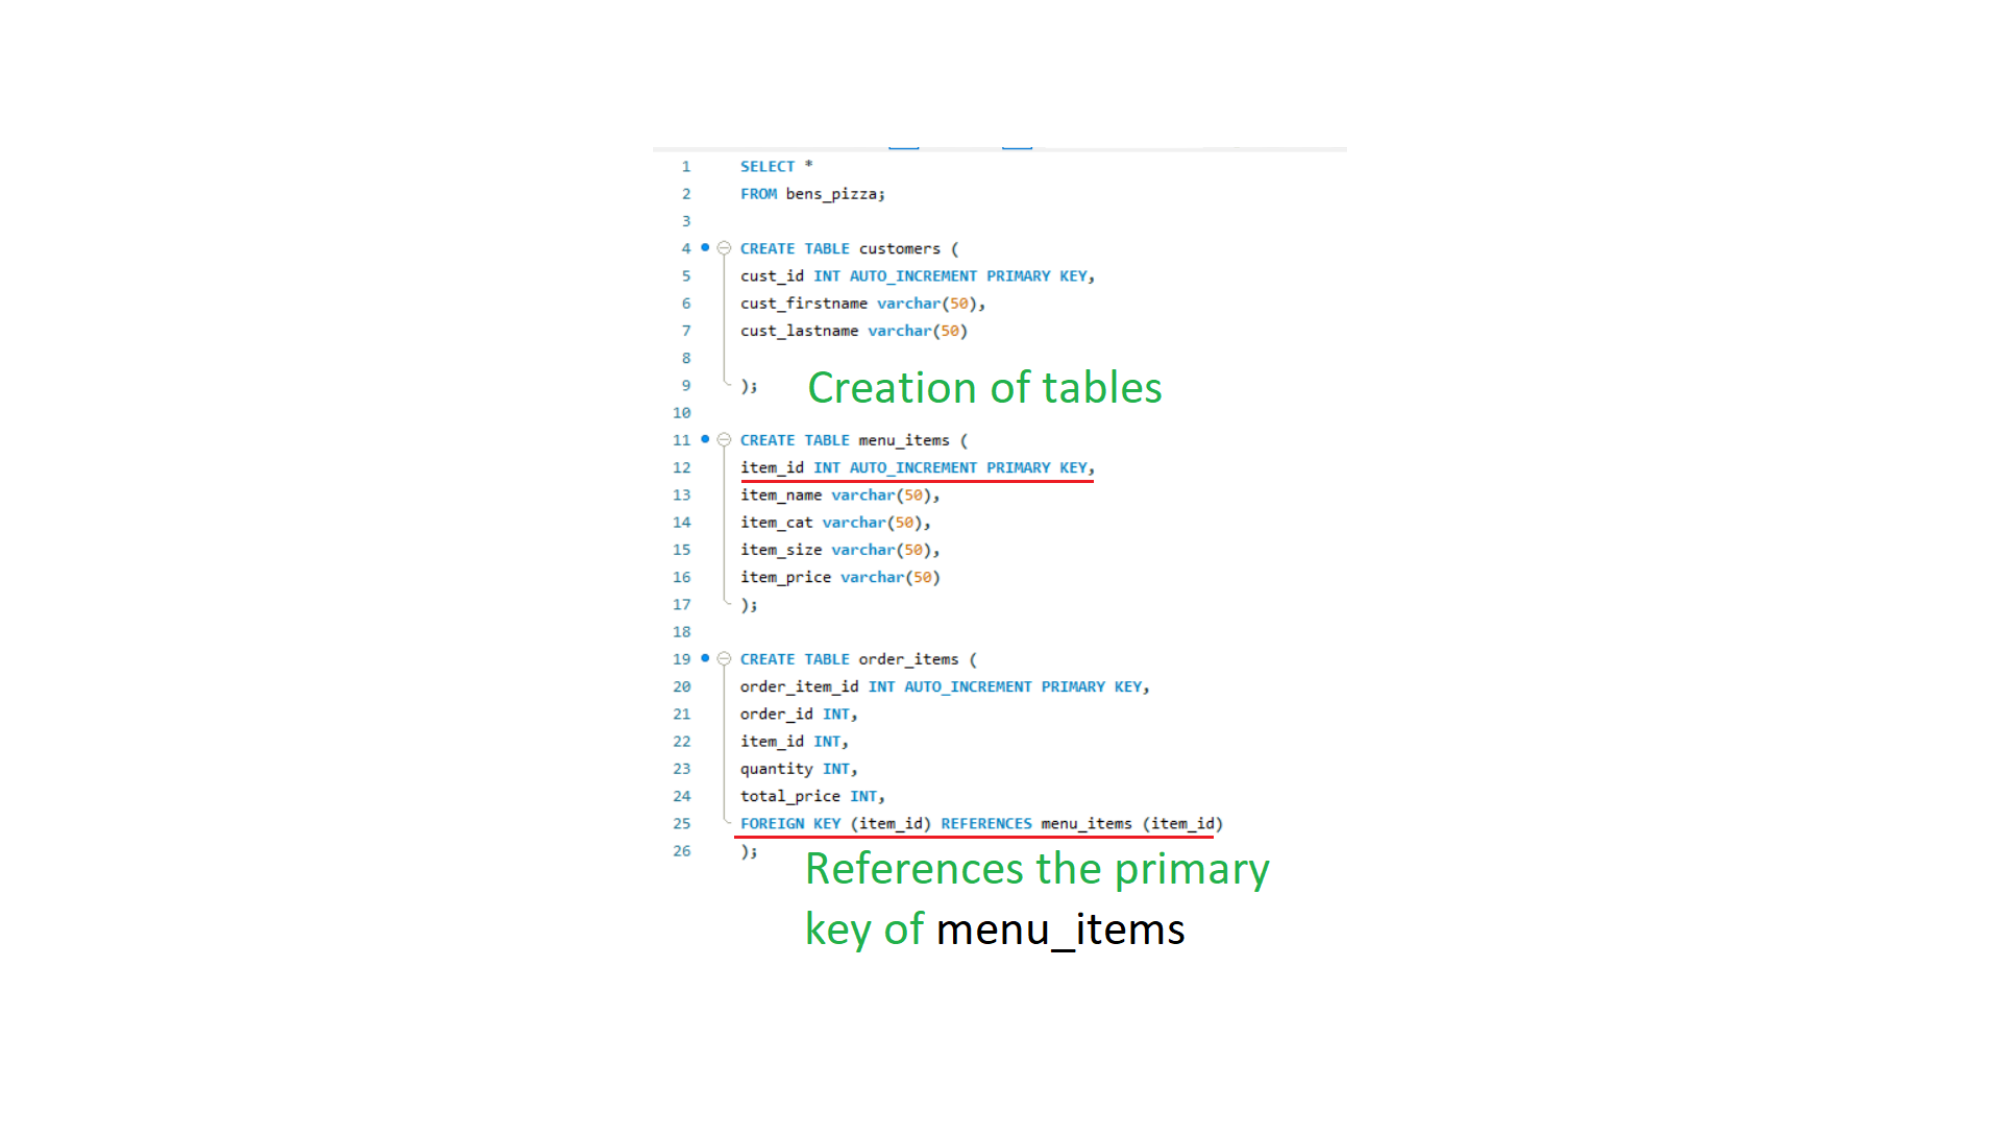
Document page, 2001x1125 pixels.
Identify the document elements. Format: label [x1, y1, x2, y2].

picture [652, 147, 1347, 978]
